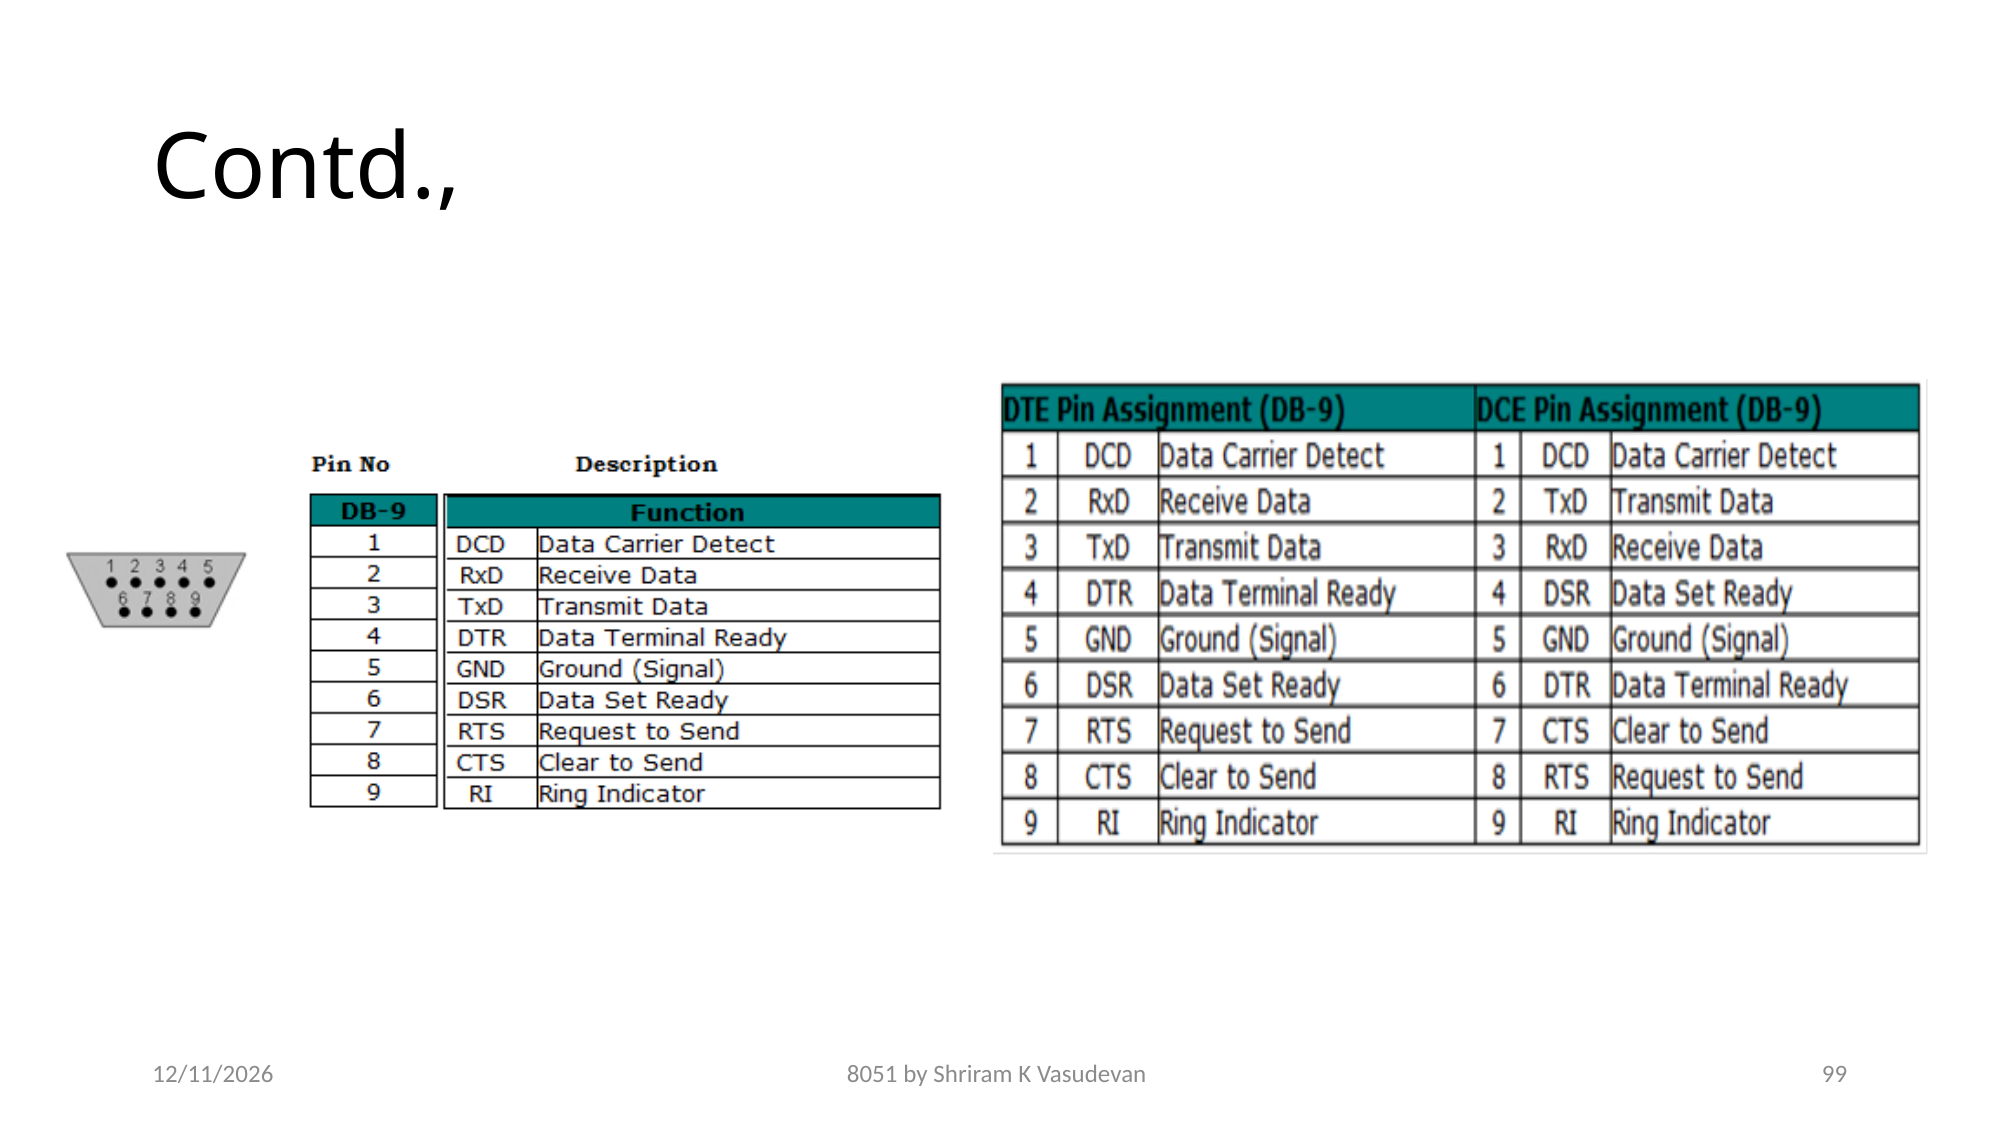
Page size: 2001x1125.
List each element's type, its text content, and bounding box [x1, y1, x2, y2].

picture [54, 437, 956, 841]
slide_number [137, 1042, 588, 1103]
slide_number 99 [1412, 1042, 1863, 1103]
title Contd., [137, 59, 1863, 278]
picture [992, 379, 1929, 857]
footer 8051 by Shriram K Vasudevan [662, 1042, 1338, 1103]
